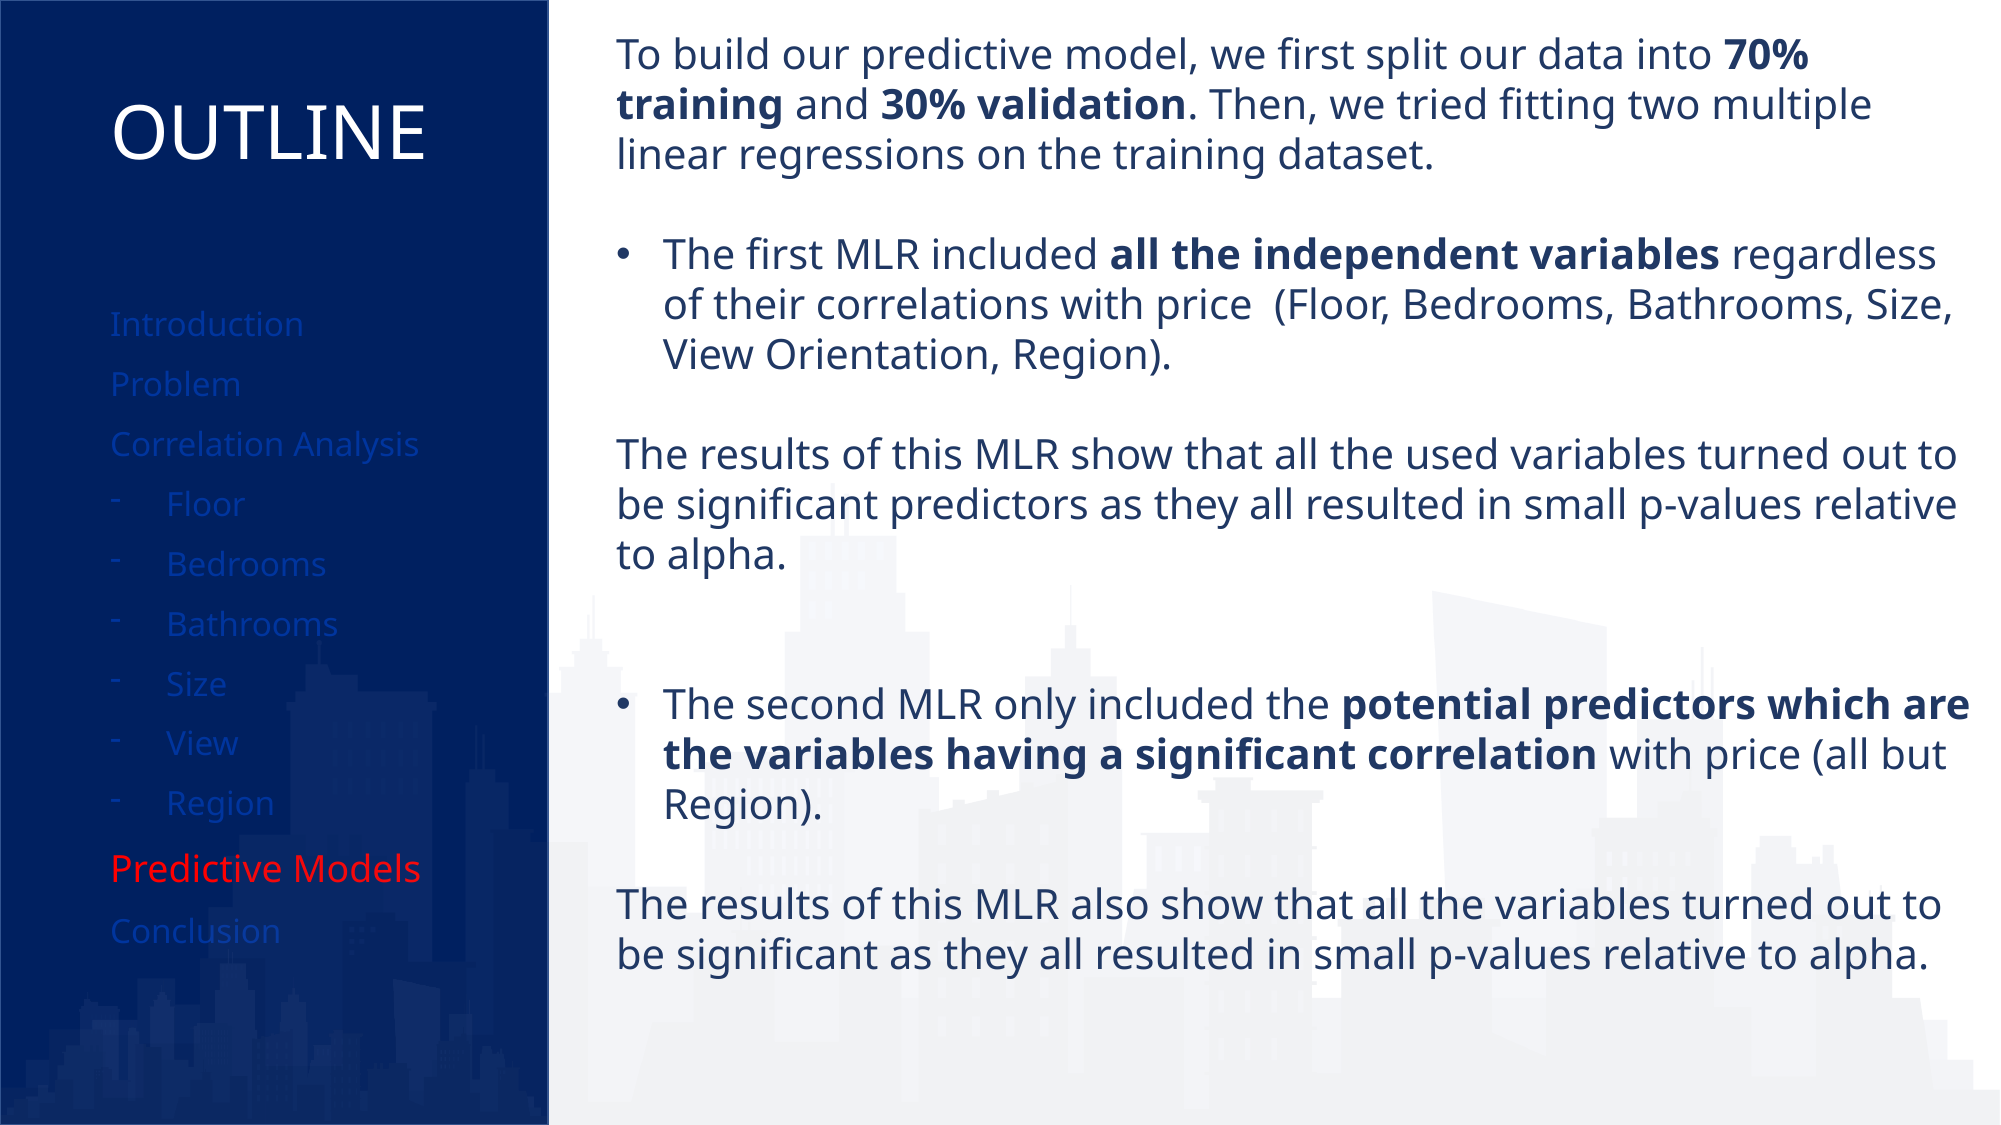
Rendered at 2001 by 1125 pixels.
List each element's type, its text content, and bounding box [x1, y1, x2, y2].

text_box [0, 0, 549, 137]
text_box To build our predictive model, we first split our data into 70% training and 30% validation. Then, we tried fitting two multiple linear regressions on the training dataset. The first MLR included all the independent variables regardless of their correlations with price (Floor, Bedrooms, Bathrooms, Size, View Orientation, Region). The results of this MLR show that all the used variables turned out to be significant predictors as they all resulted in small p-values relative to alpha. The second MLR only included the potential predictors which are the variables having a significant correlation with price (all but Region). The results of this MLR also show that all the variables turned out to be significant as they all resulted in small p-values relative to alpha. [601, 20, 2000, 1076]
text_box OUTLINE [95, 77, 601, 137]
text_box [0, 137, 2000, 1125]
